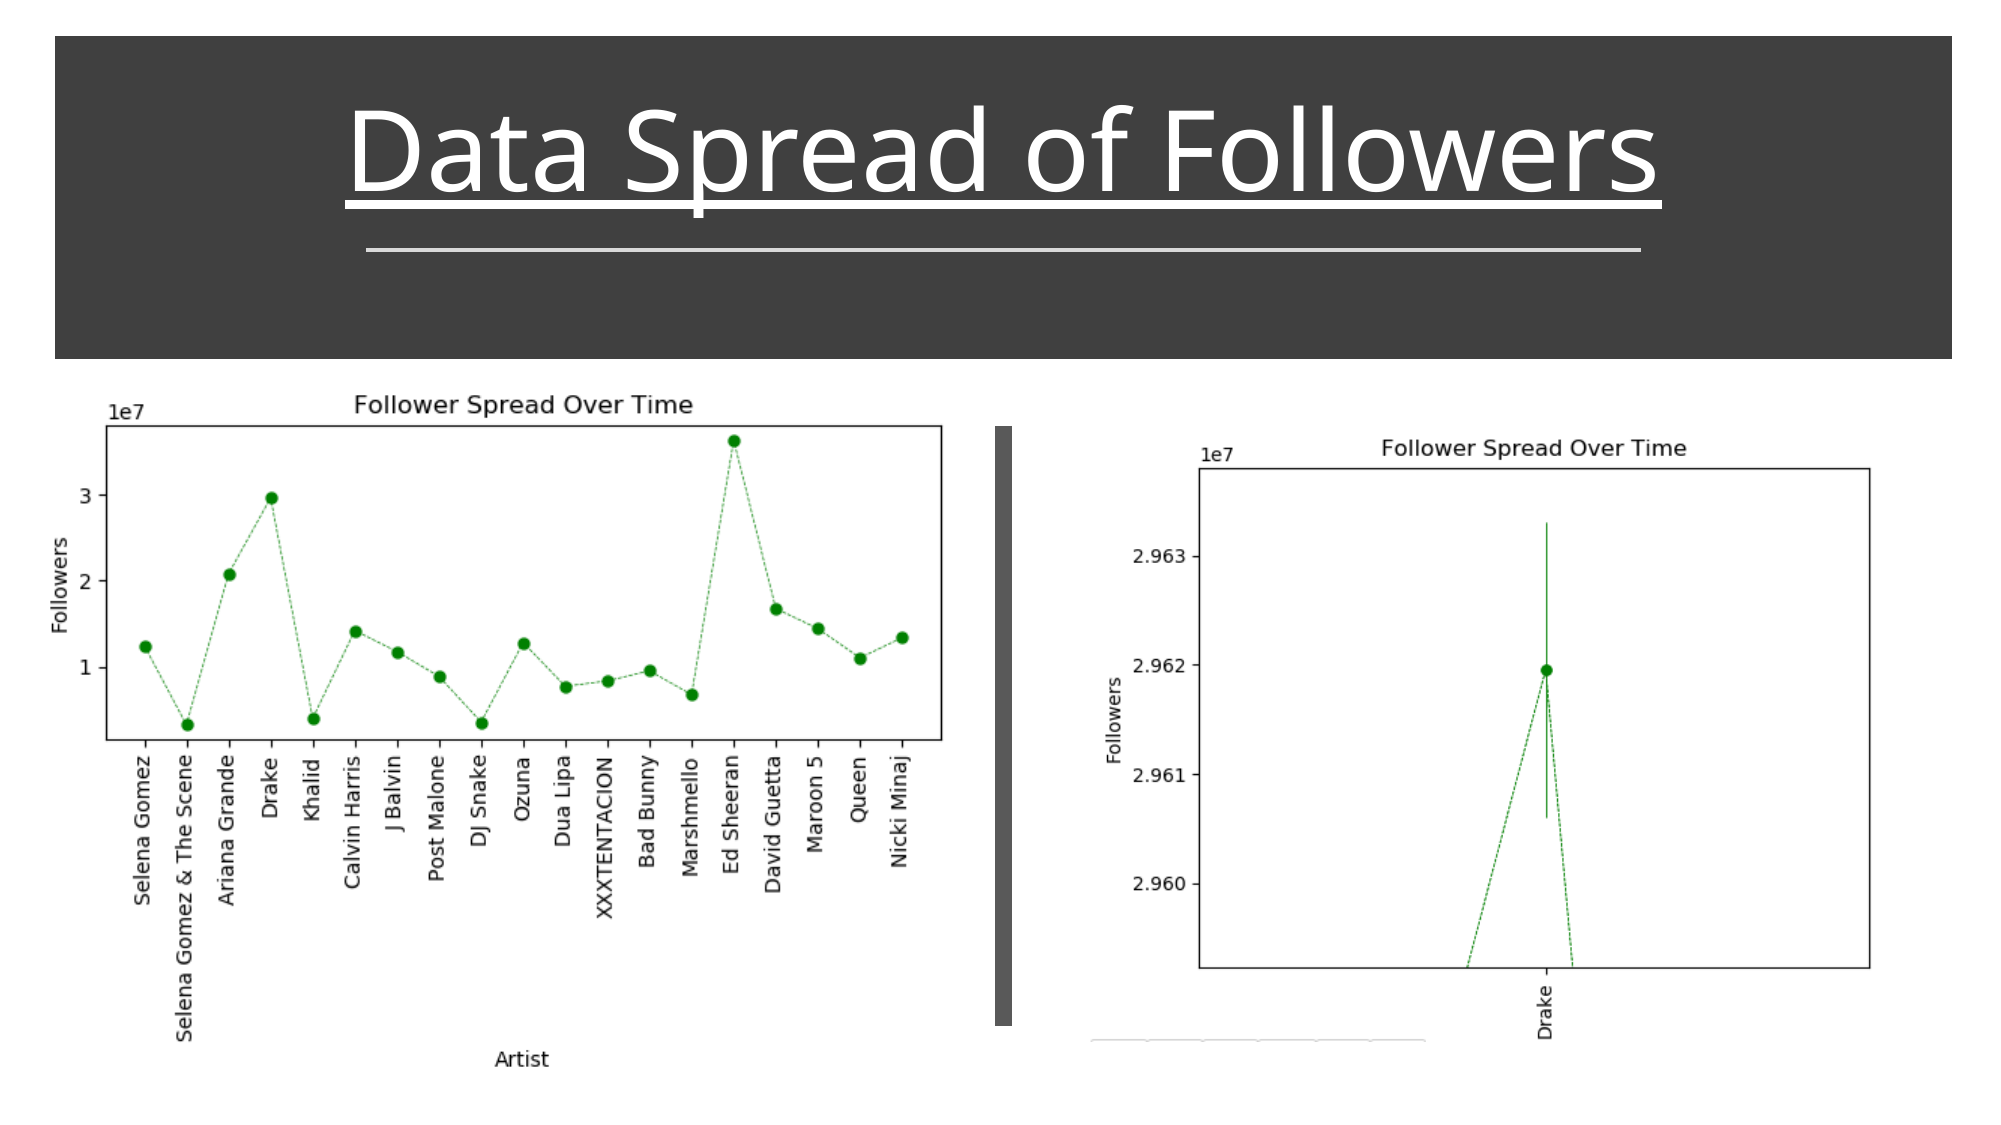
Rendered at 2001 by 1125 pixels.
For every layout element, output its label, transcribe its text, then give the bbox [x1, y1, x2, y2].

picture [1057, 410, 1953, 1042]
text_box [64, 45, 1942, 350]
picture [7, 373, 968, 1094]
title Data Spread of Followers [89, 71, 1917, 224]
